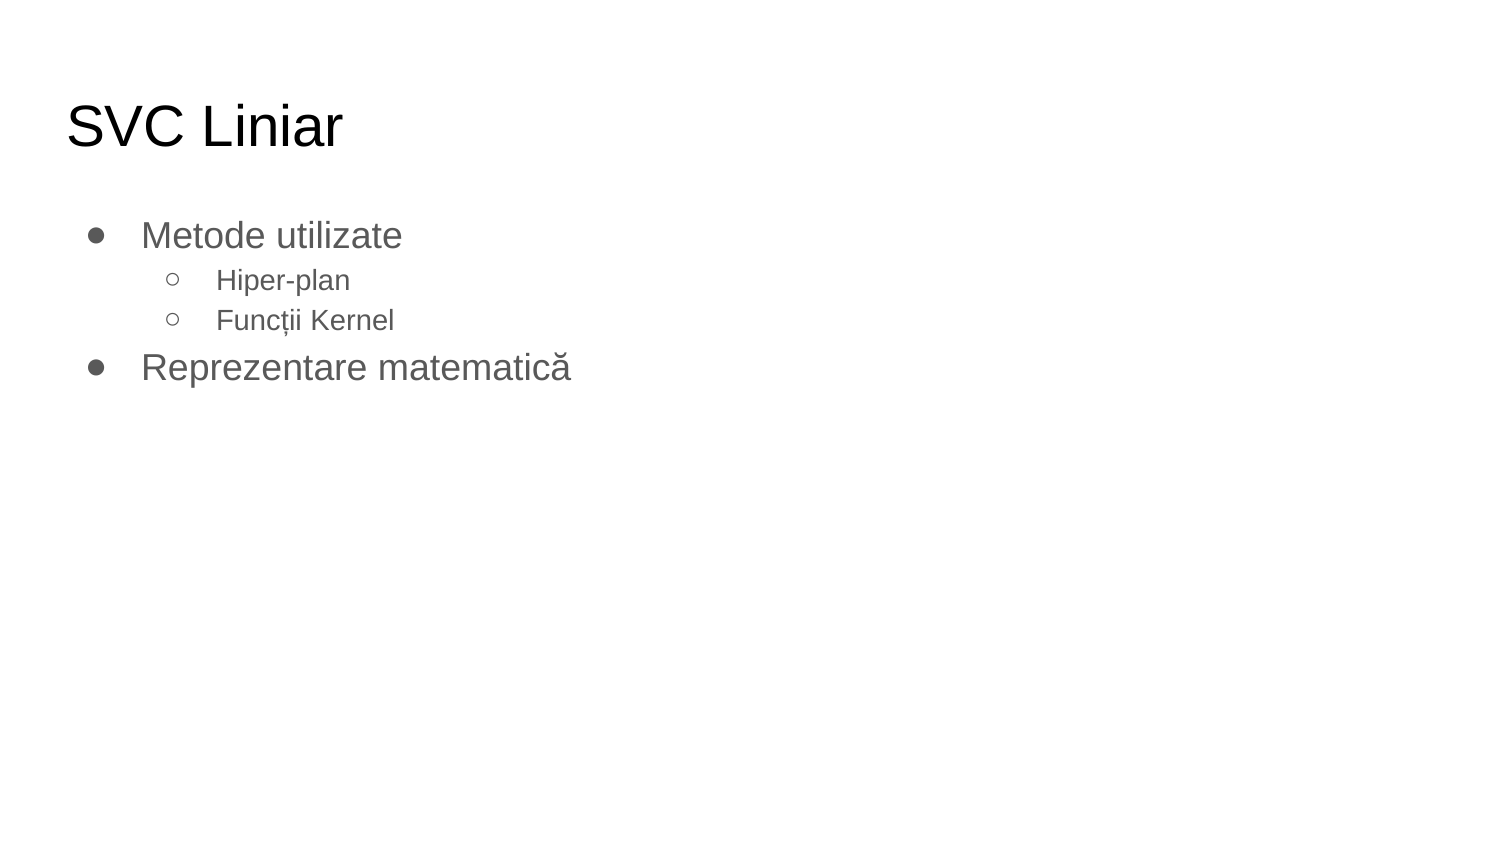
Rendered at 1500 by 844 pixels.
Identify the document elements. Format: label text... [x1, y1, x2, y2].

title SVC Liniar [51, 72, 1449, 167]
list Metode utilizate Hiper-plan Funcții Kernel Reprezentare matematică [51, 189, 1449, 750]
